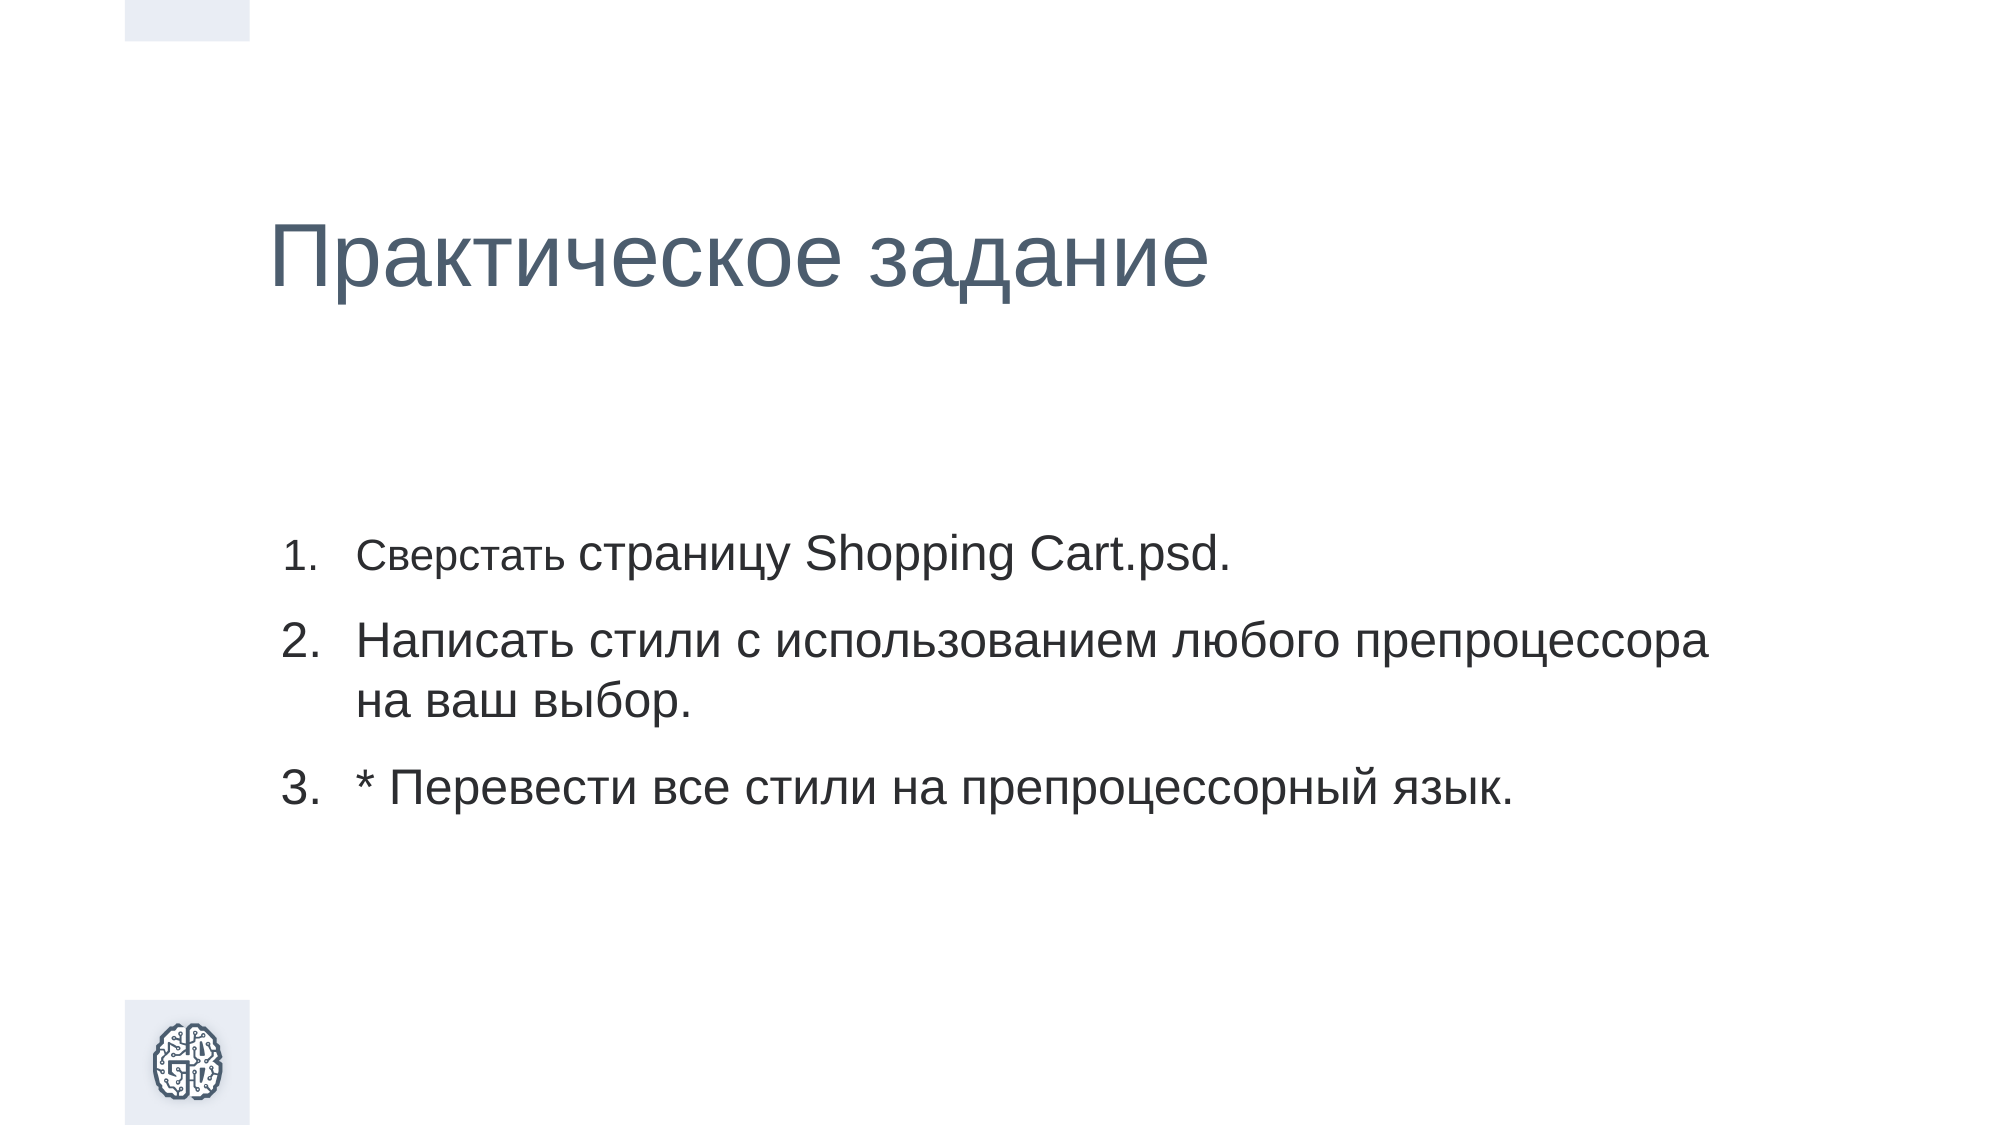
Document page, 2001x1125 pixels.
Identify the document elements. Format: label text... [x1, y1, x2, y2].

text_box Практическое задание [248, 125, 1748, 376]
list Сверстать страницу Shopping Cart.psd. Написать стили с использованием любого препроцессора на ваш выбор. * Перевести все стили на препроцессорный язык. [249, 445, 1751, 891]
picture [142, 1013, 233, 1111]
